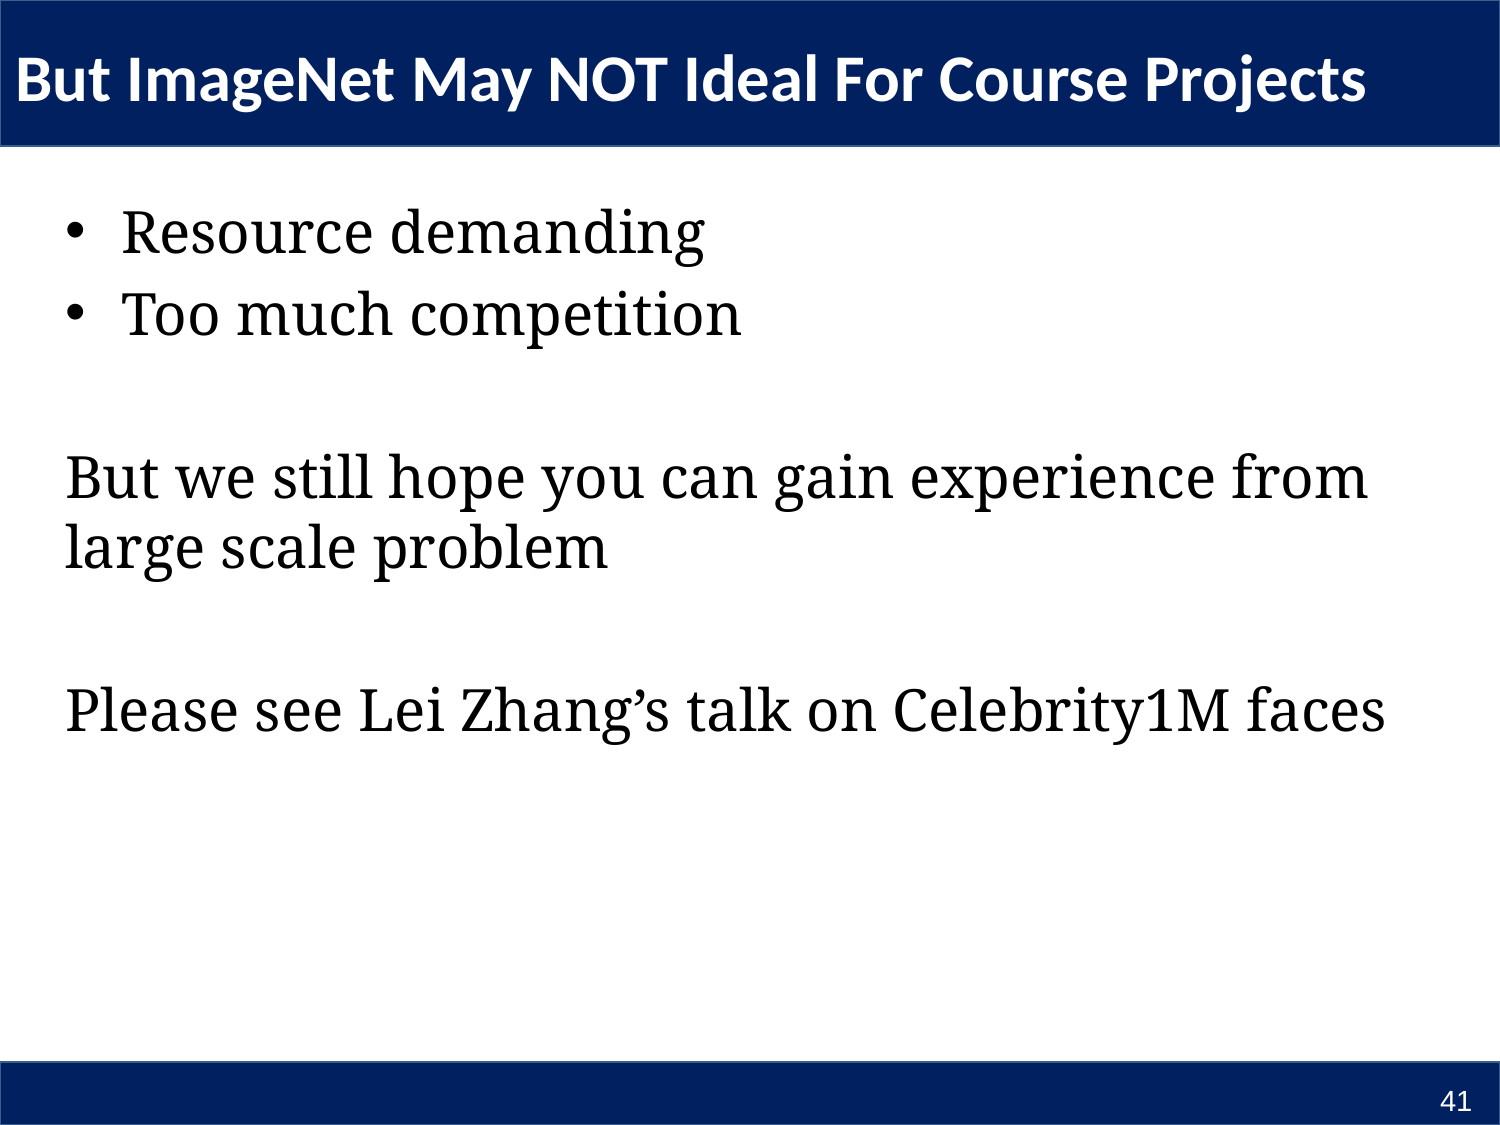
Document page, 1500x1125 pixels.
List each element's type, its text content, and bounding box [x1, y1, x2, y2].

title But ImageNet May NOT Ideal For Course Projects [0, 0, 1432, 150]
list Resource demanding Too much competition But we still hope you can gain experience from large scale problem Please see Lei Zhang’s talk on Celebrity1M faces [50, 187, 1450, 973]
slide_number 41 [1137, 1074, 1488, 1125]
